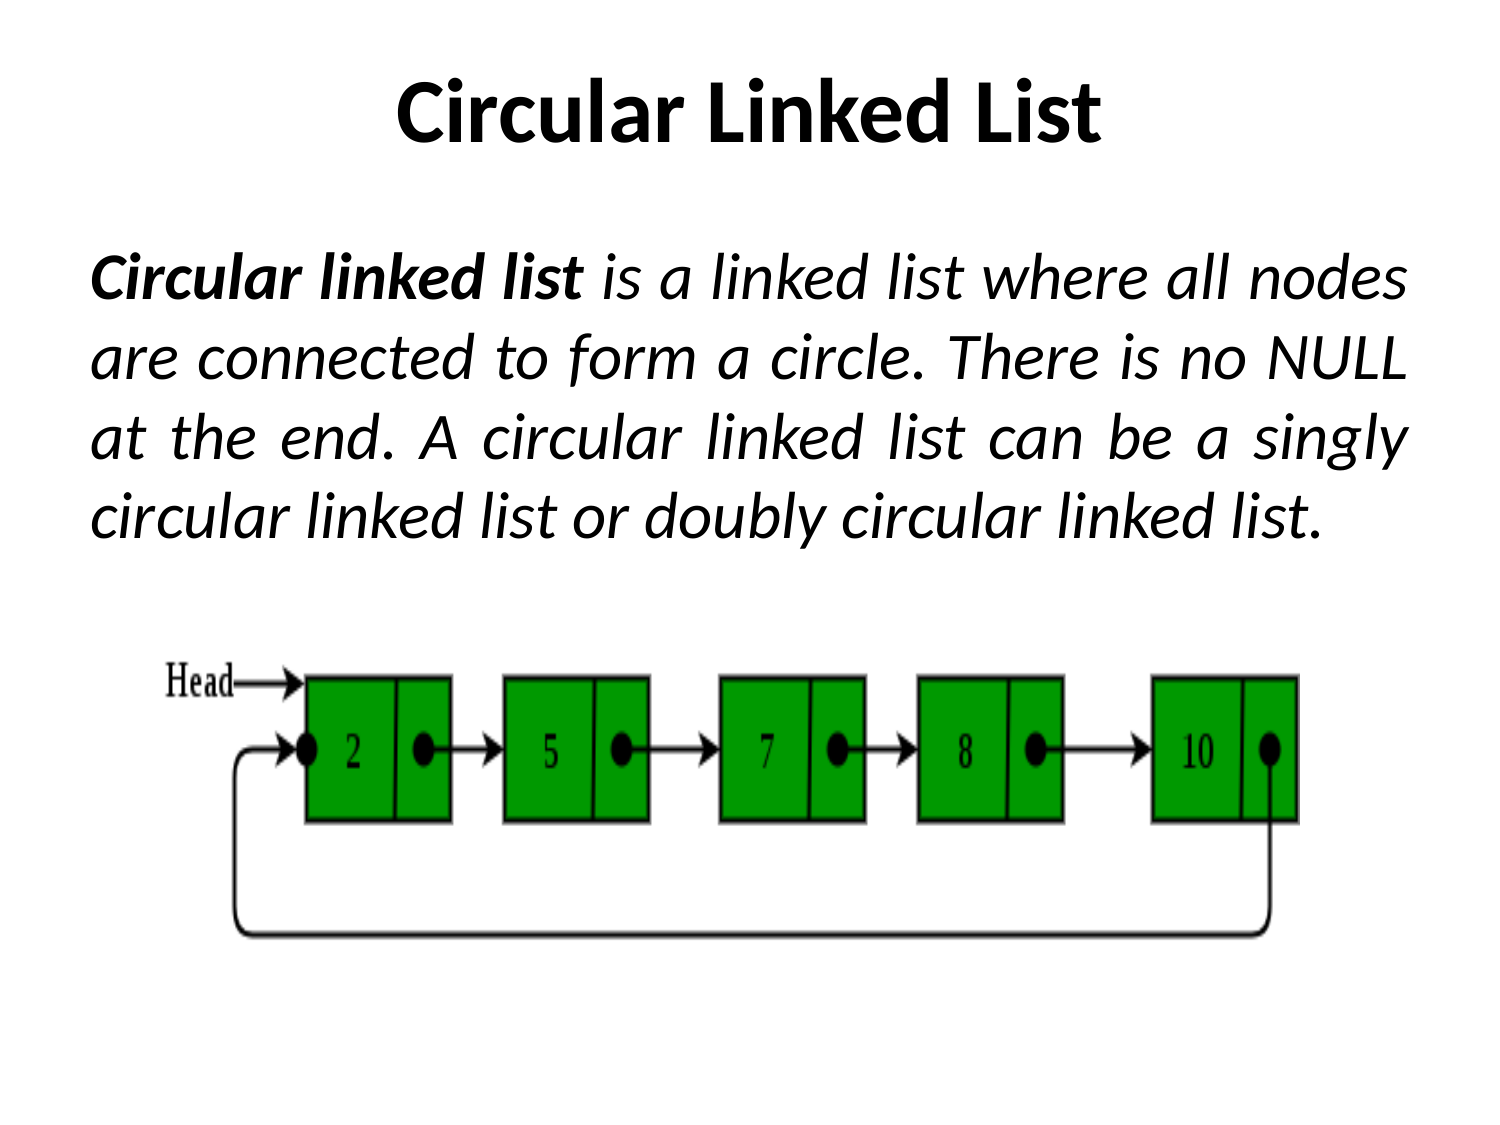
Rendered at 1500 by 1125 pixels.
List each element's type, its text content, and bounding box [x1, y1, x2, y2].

picture [162, 649, 1301, 963]
title Circular Linked List [75, 12, 1425, 200]
list Circular linked list is a linked list where all nodes are connected to form a circle. There is no NULL at the end. A circular linked list can be a singly circular linked list or doubly circular linked list. [75, 224, 1425, 1005]
